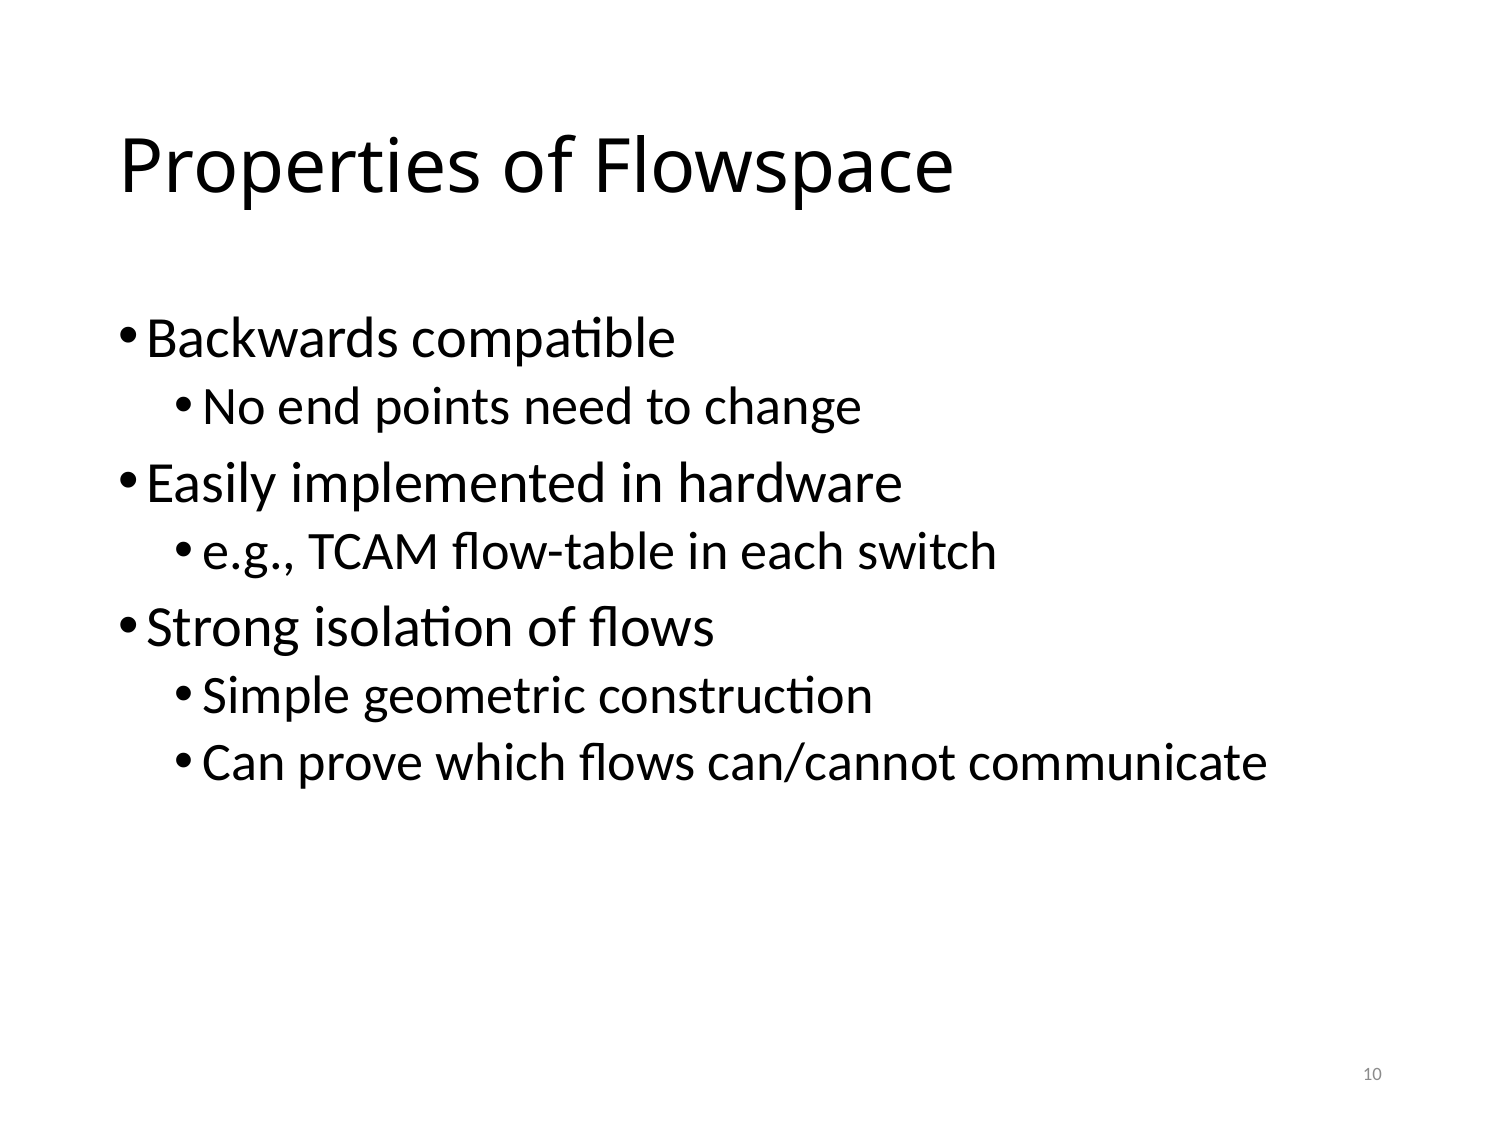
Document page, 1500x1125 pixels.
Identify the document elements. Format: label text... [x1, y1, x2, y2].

title Properties of Flowspace [103, 59, 1397, 278]
list Backwards compatible No end points need to change Easily implemented in hardware e.g., TCAM flow-table in each switch Strong isolation of flows Simple geometric construction Can prove which flows can/cannot communicate [103, 299, 1397, 1014]
slide_number 10 [1059, 1042, 1397, 1103]
